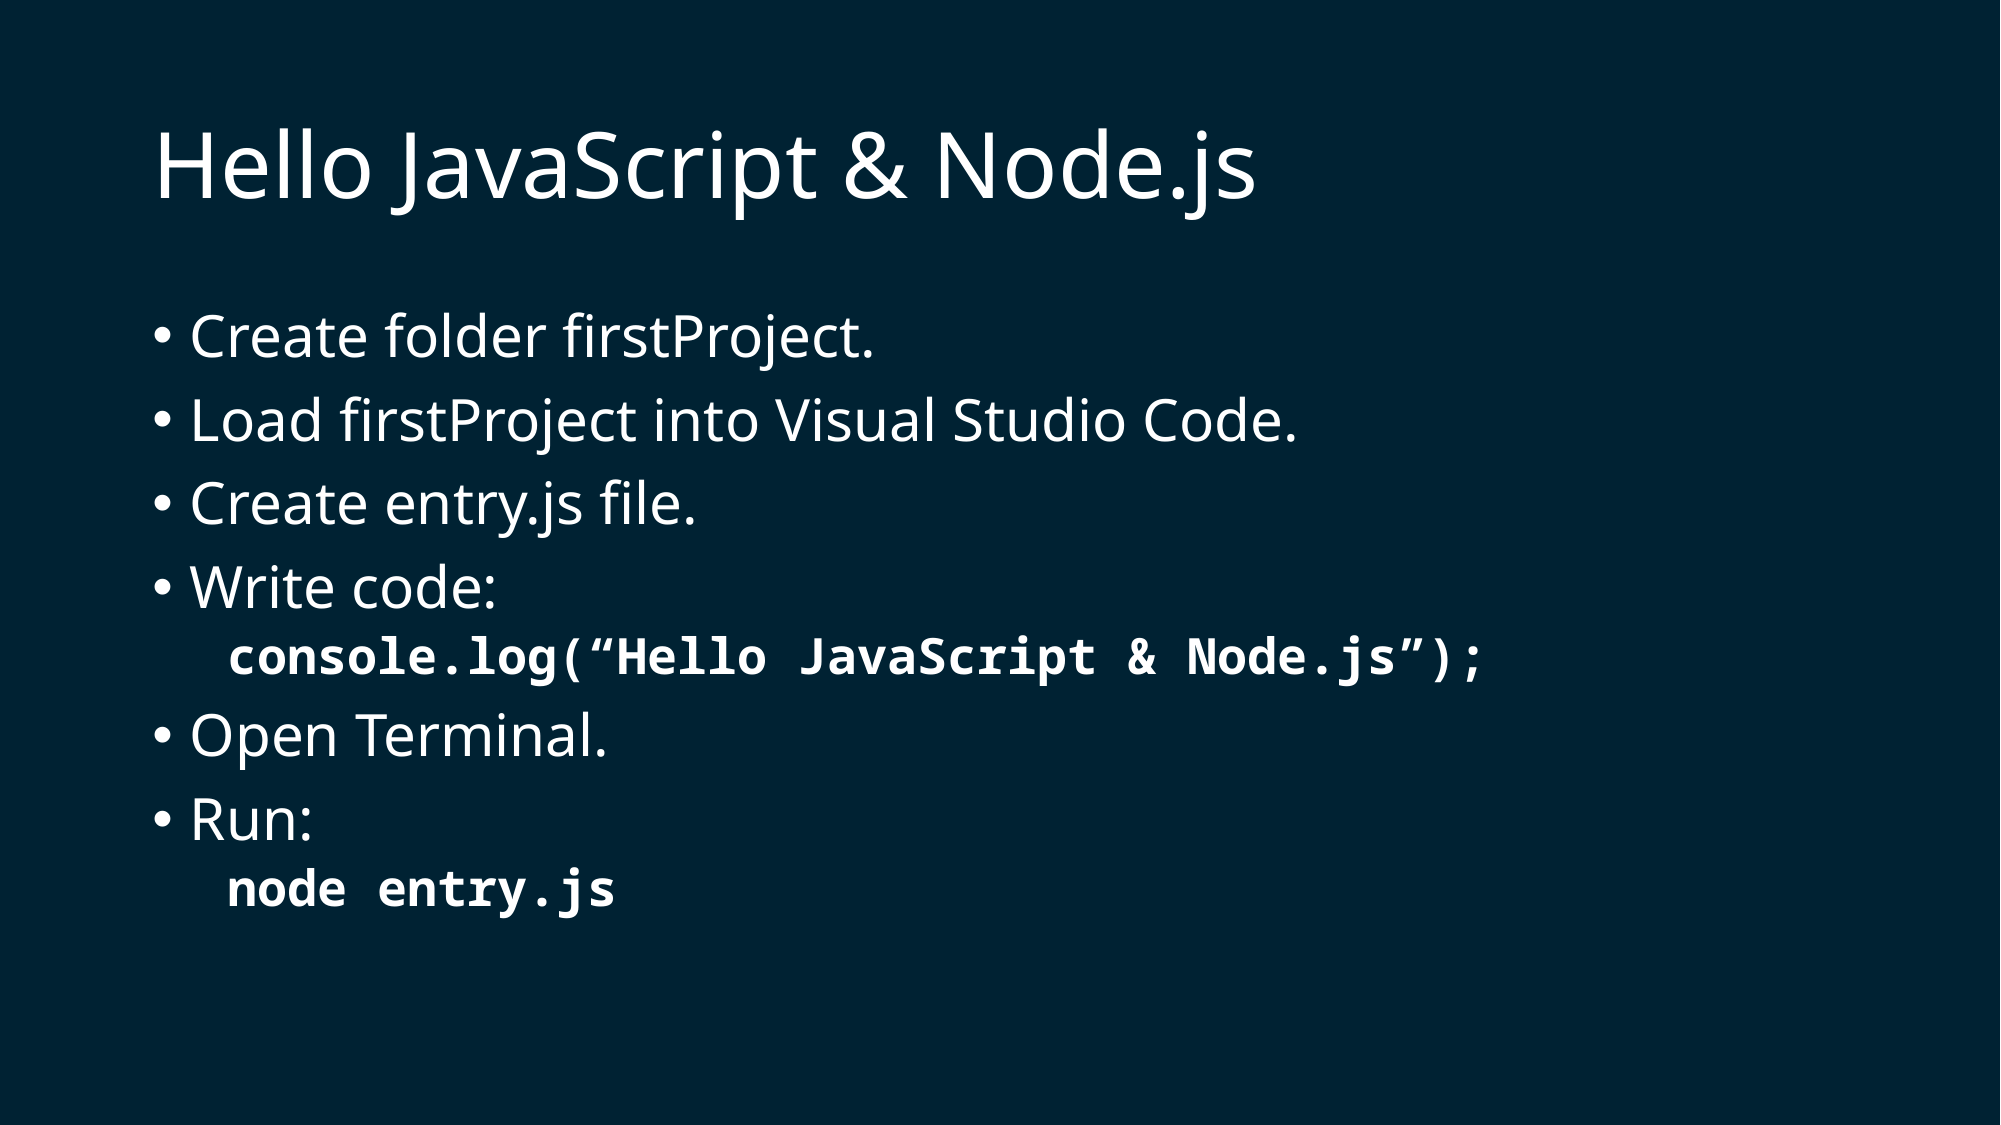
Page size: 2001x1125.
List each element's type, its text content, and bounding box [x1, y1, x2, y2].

list Create folder firstProject. Load firstProject into Visual Studio Code. Create entry.js file. Write code: console.log(“Hello JavaScript & Node.js”); Open Terminal. Run: node entry.js [137, 299, 1863, 1014]
title Hello JavaScript & Node.js [137, 59, 1863, 278]
